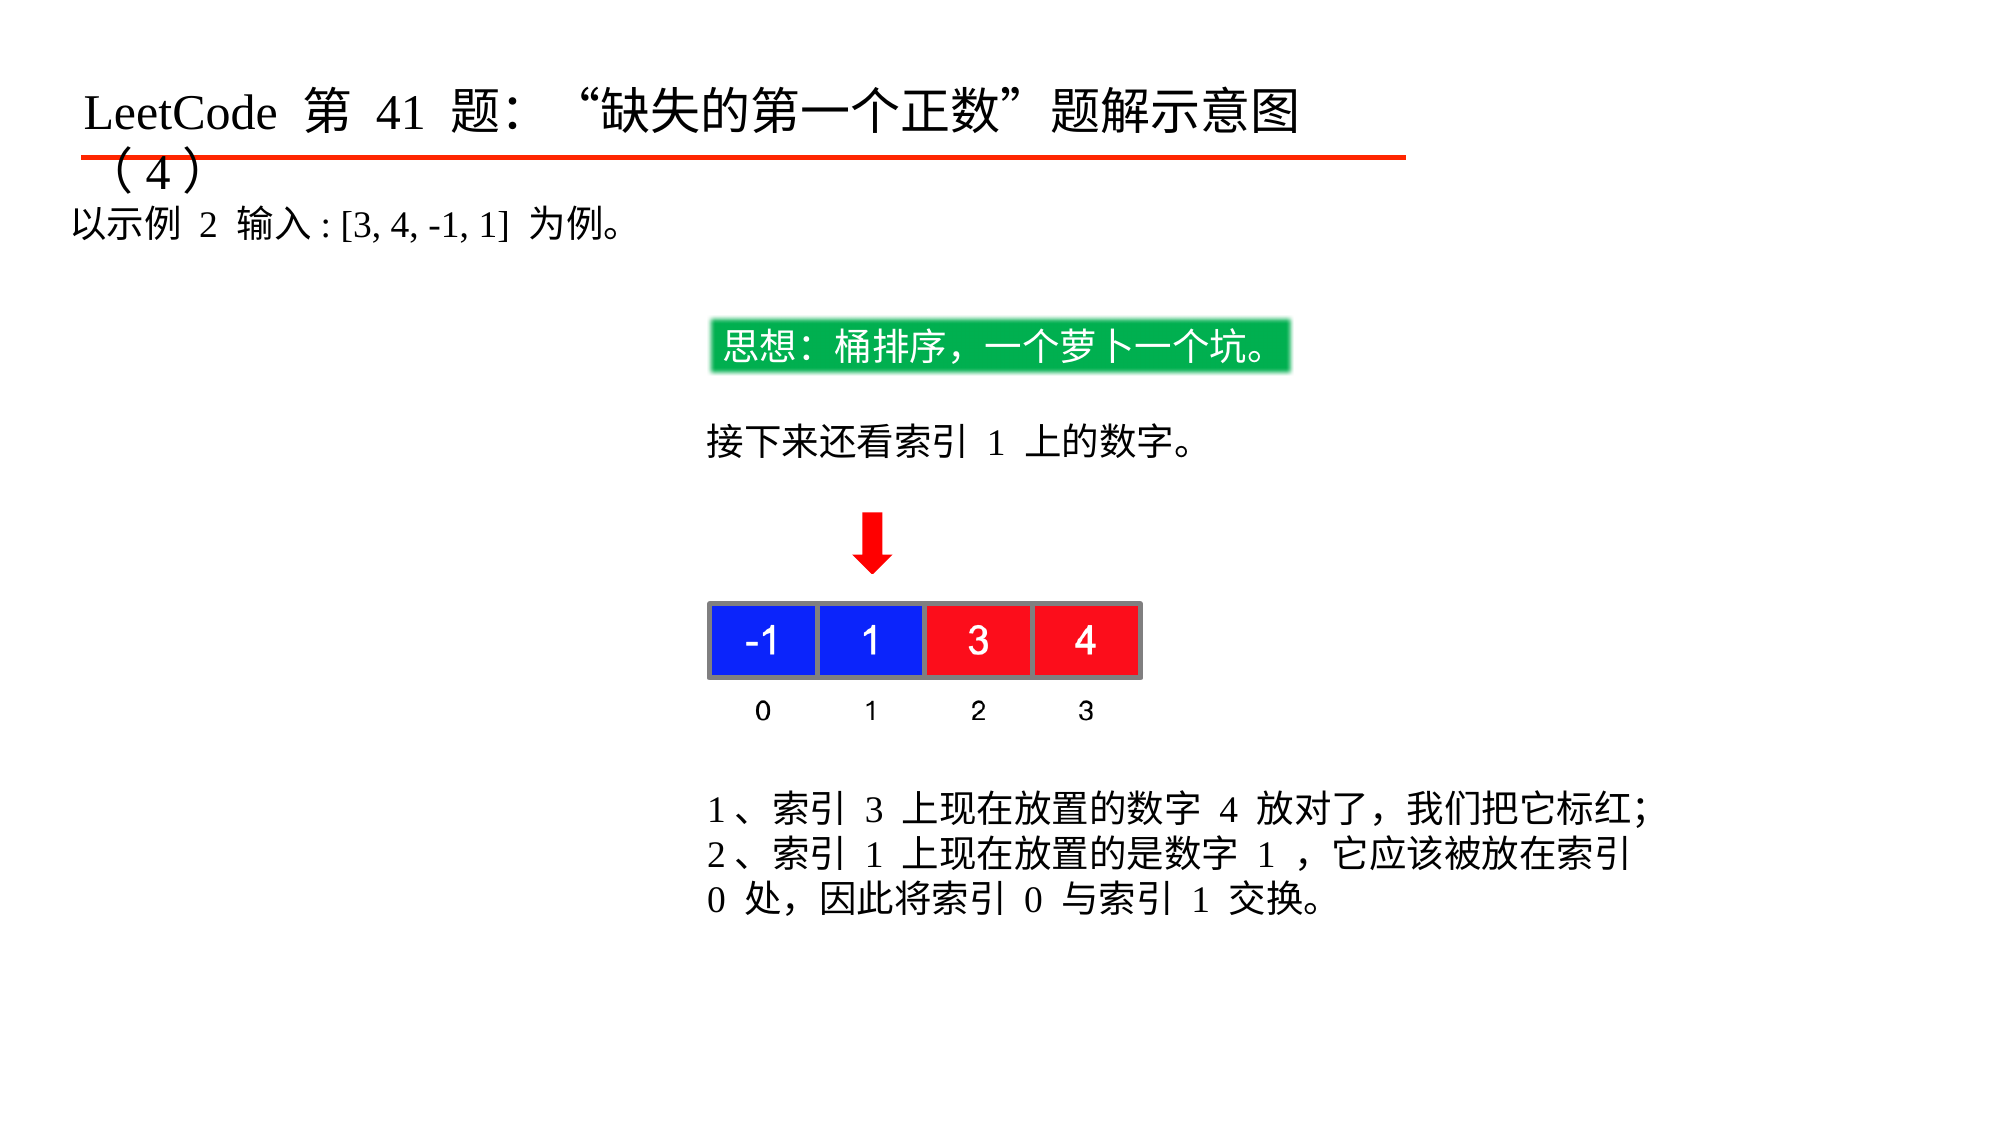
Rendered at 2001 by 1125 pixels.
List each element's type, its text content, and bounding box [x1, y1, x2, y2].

text_box LeetCode 第 41 题：“缺失的第一个正数”题解示意图（4） [68, 72, 1407, 208]
text_box [849, 511, 895, 574]
text_box 1、索引 3 上现在放置的数字 4 放对了，我们把它标红； 2、索引 1 上现在放置的是数字 1 ，它应该被放在索引 0 处，因此将索引 0 与索引 1 交换。 [692, 777, 1680, 928]
picture [660, 574, 1264, 750]
text_box 接下来还看索引 1 上的数字。 [692, 410, 1563, 471]
text_box 以示例 2 输入: [3, 4, -1, 1] 为例。 [54, 193, 656, 253]
text_box 思想：桶排序，一个萝卜一个坑。 [716, 324, 1287, 368]
